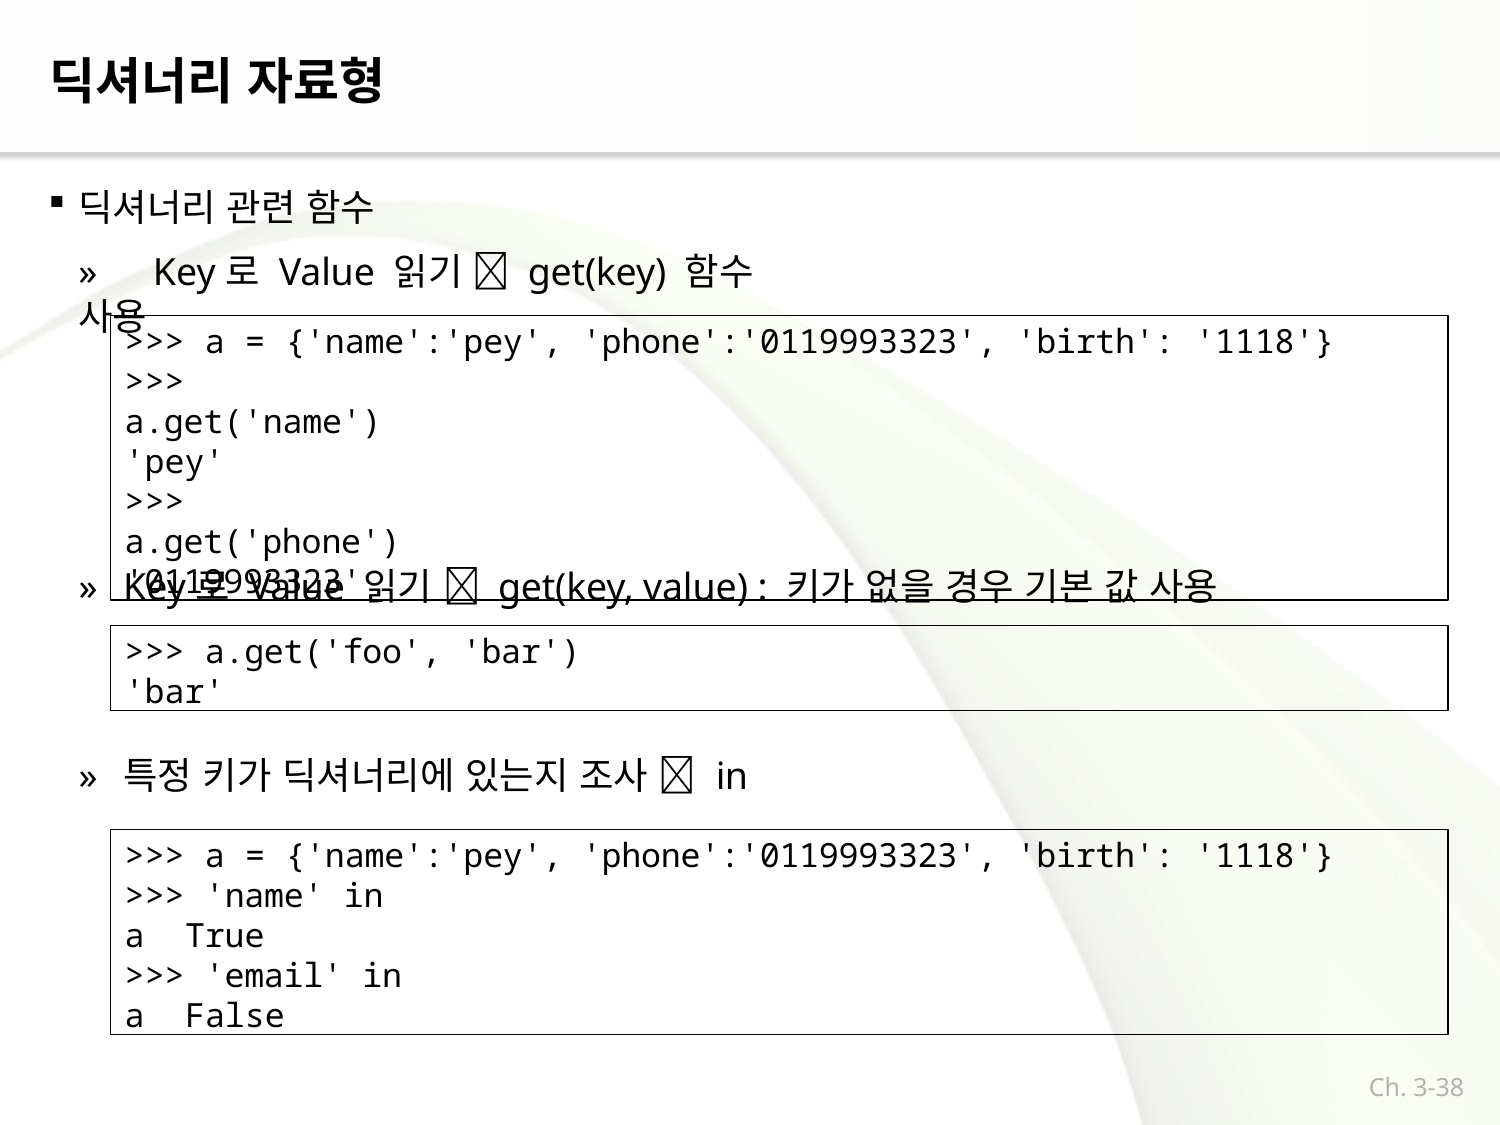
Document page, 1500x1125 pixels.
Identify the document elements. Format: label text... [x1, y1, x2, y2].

picture [0, 0, 1500, 1125]
text_box » Key로 Value 읽기  get(key, value) : 키가 없을 경우 기본 값 사용 [76, 560, 1242, 608]
text_box >>> a = {'name':'pey', 'phone':'0119993323', 'birth': '1118'} >>> a.get('name') 'pey' >>> a.get('phone') '0119993323' [110, 315, 1448, 601]
text_box » 특정 키가 딕셔너리에 있는지 조사  in [76, 749, 795, 797]
text_box 딕셔너리 관련 함수 » Key로 Value 읽기  get(key) 함수 사용 [46, 163, 794, 338]
text_box >>> a.get('foo', 'bar') 'bar' [110, 625, 1448, 711]
slide_number Ch. 3-38 [1320, 1072, 1465, 1104]
text_box >>> a = {'name':'pey', 'phone':'0119993323', 'birth': '1118'} >>> 'name' in a True >>> 'email' in a False [110, 829, 1448, 1035]
title 딕셔너리 자료형 [47, 47, 420, 163]
